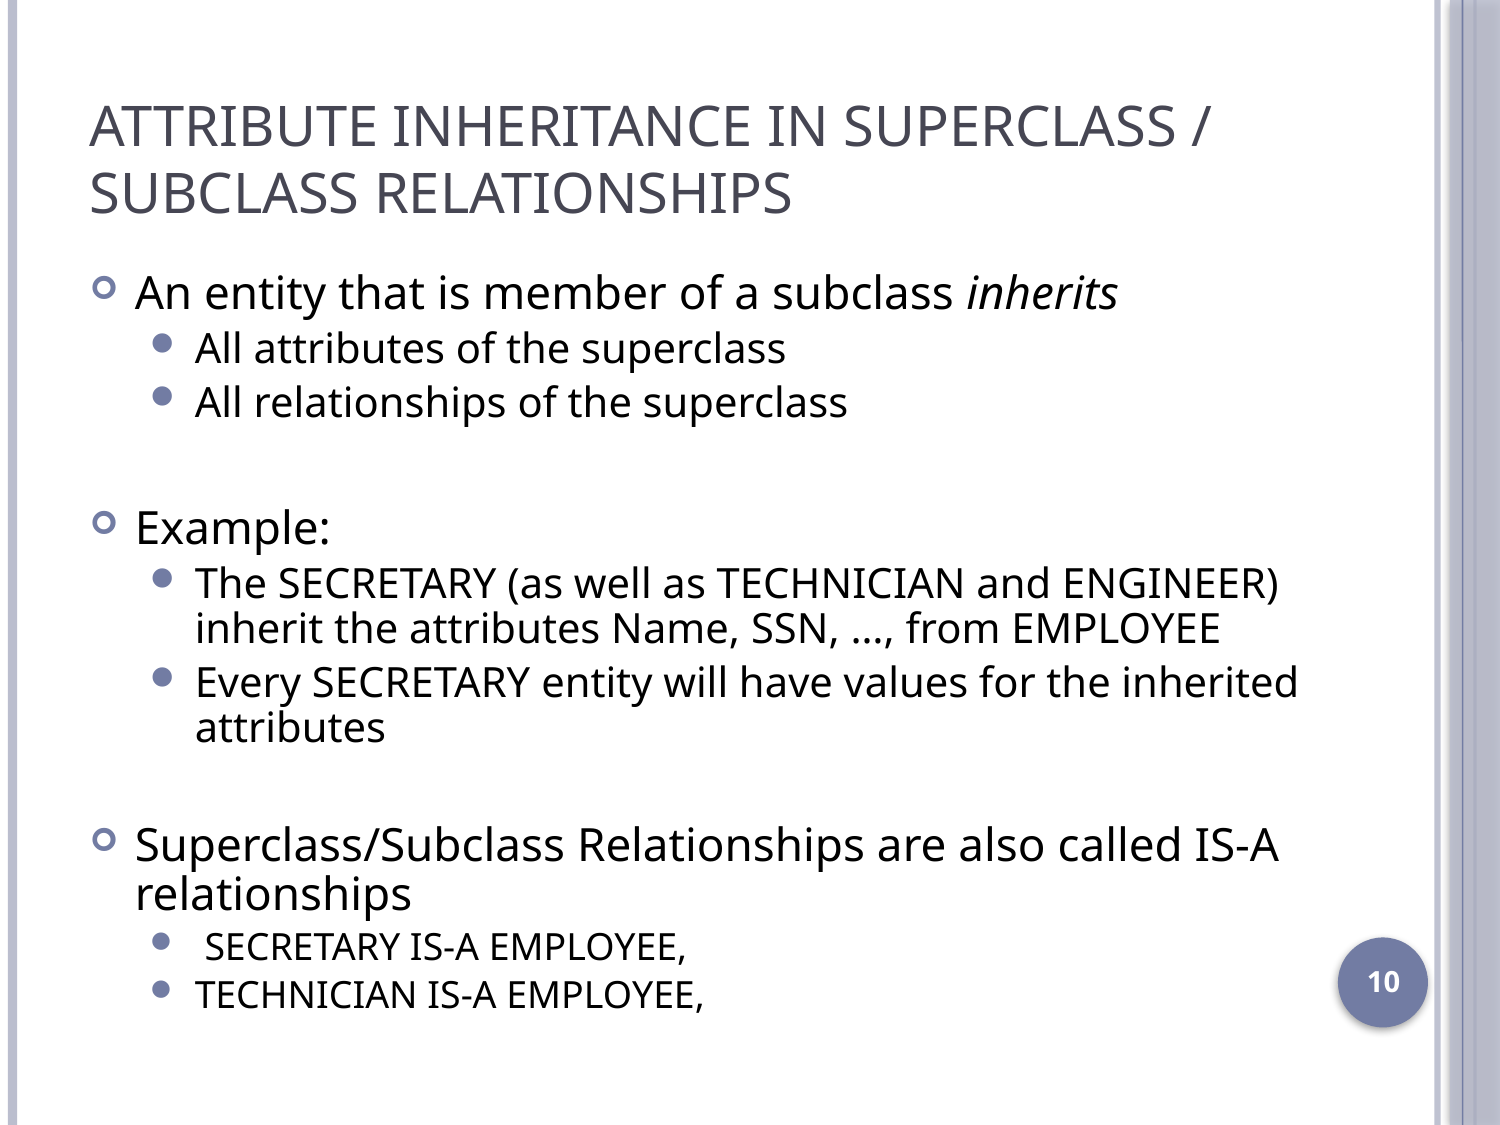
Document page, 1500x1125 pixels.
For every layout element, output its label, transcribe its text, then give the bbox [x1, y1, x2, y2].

list An entity that is member of a subclass inherits All attributes of the superclass All relationships of the superclass Example: The SECRETARY (as well as TECHNICIAN and ENGINEER) inherit the attributes Name, SSN, …, from EMPLOYEE Every SECRETARY entity will have values for the inherited attributes Superclass/Subclass Relationships are also called IS-A relationships SECRETARY IS-A EMPLOYEE, TECHNICIAN IS-A EMPLOYEE, [75, 262, 1413, 1062]
slide_number 10 [1333, 940, 1434, 1027]
title Attribute Inheritance in Superclass / Subclass Relationships [75, 45, 1300, 233]
